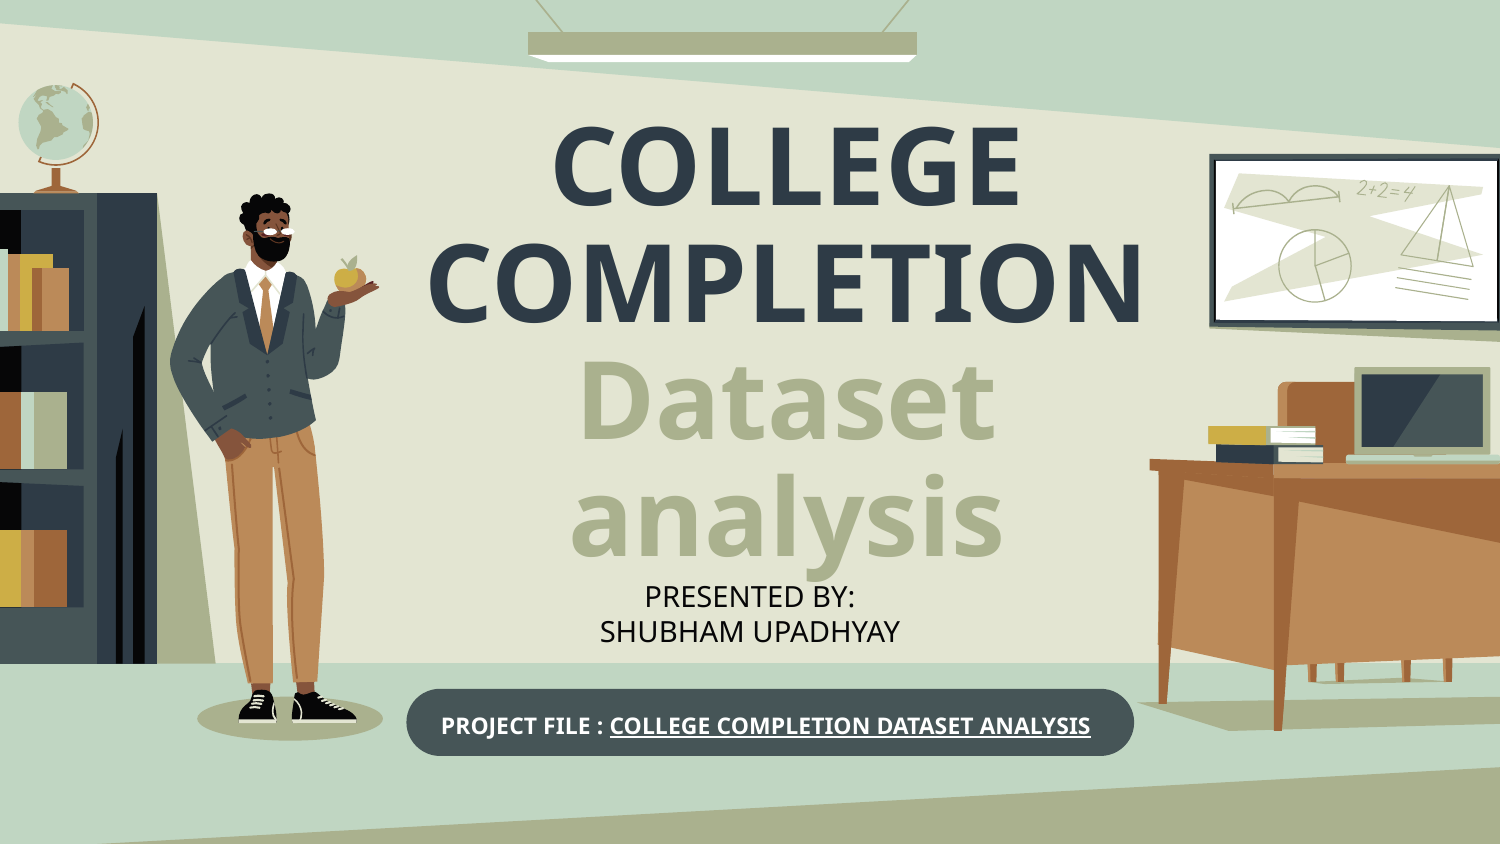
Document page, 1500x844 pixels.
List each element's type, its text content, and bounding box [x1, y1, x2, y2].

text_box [1136, 366, 1500, 732]
text_box [406, 688, 1129, 756]
title COLLEGE COMPLETION Dataset analysis [406, 154, 1167, 538]
subtitle PRESENTED BY: SHUBHAM UPADHYAY [406, 579, 1094, 647]
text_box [169, 193, 384, 741]
title PROJECT FILE : COLLEGE COMPLETION DATASET ANALYSIS [425, 704, 1187, 749]
